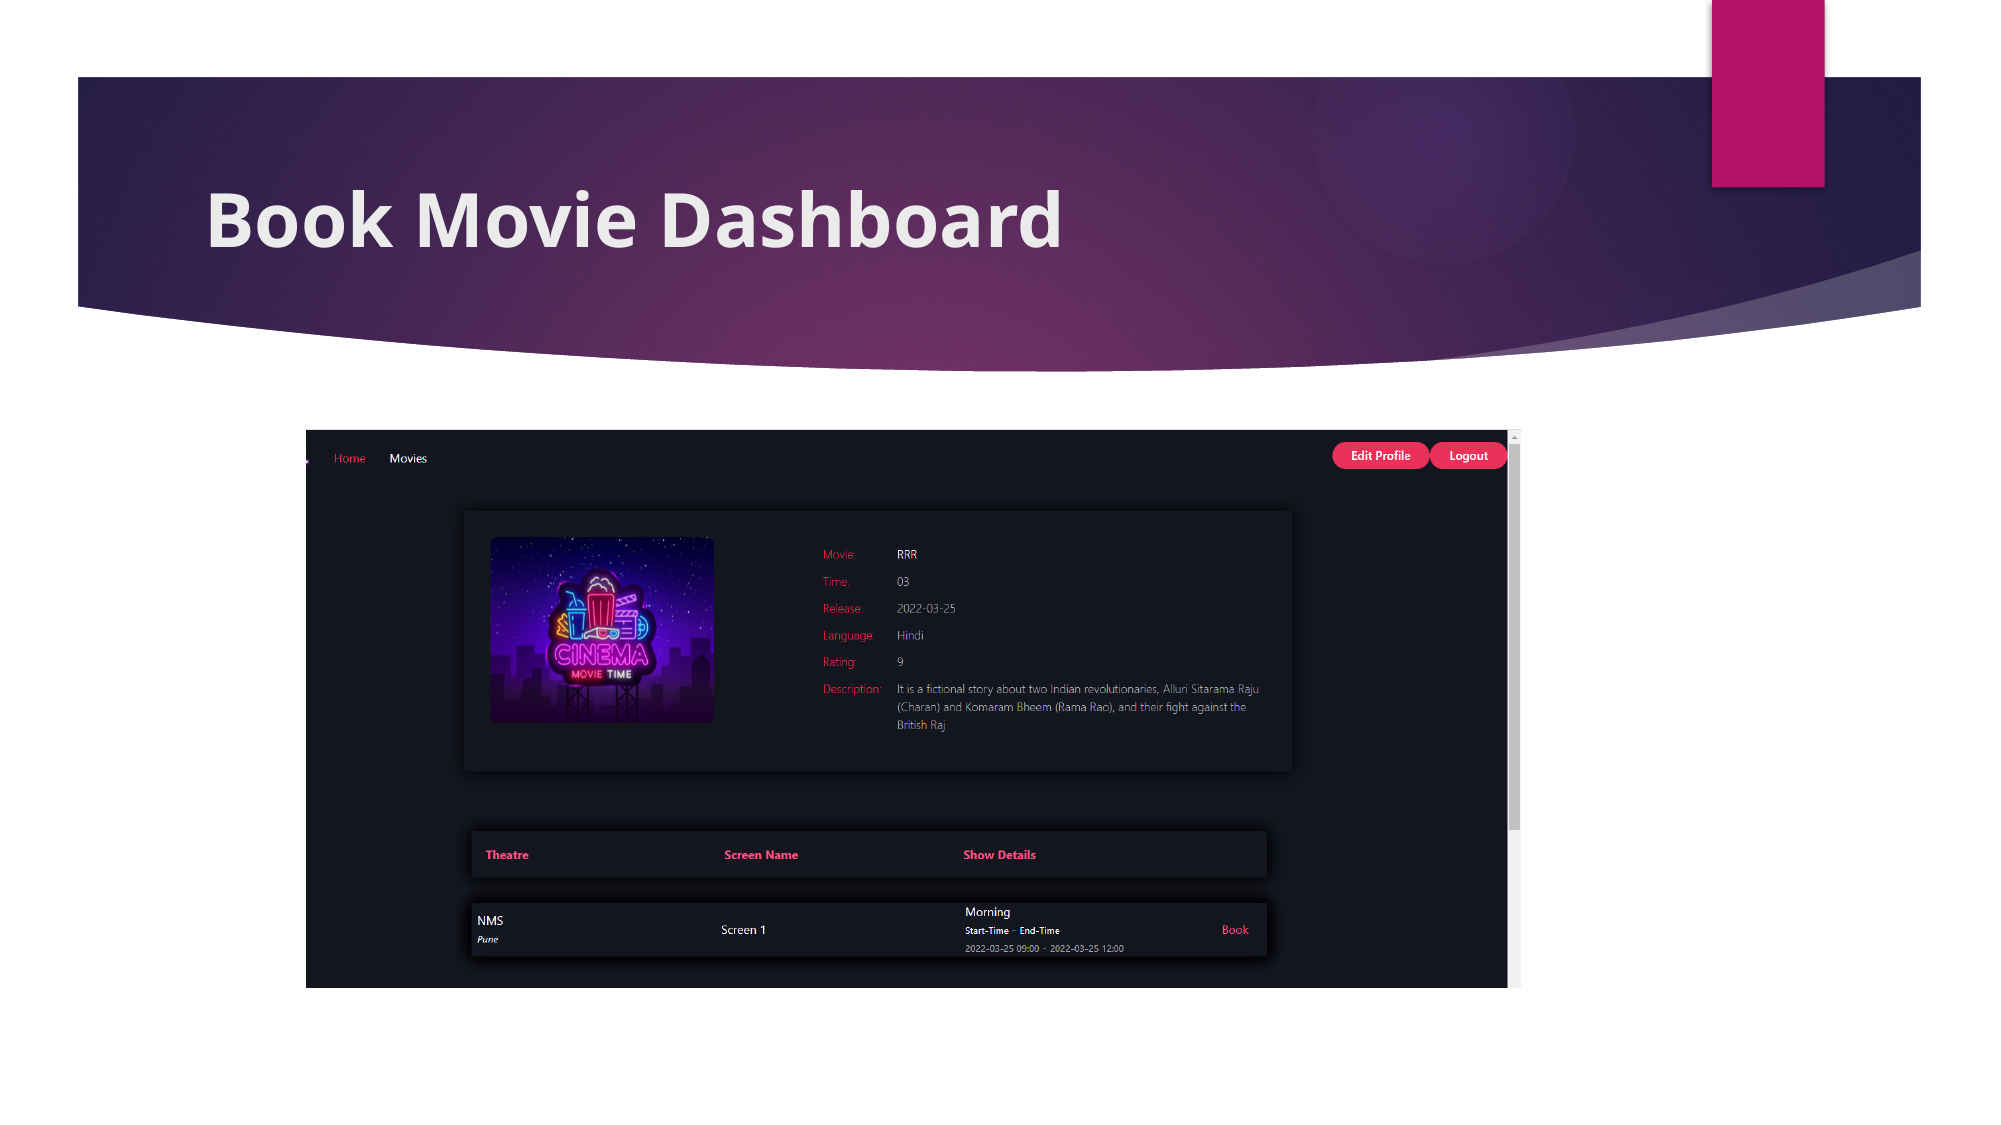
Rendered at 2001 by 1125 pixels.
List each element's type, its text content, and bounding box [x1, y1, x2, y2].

title Book Movie Dashboard [189, 159, 1627, 276]
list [306, 426, 1521, 988]
